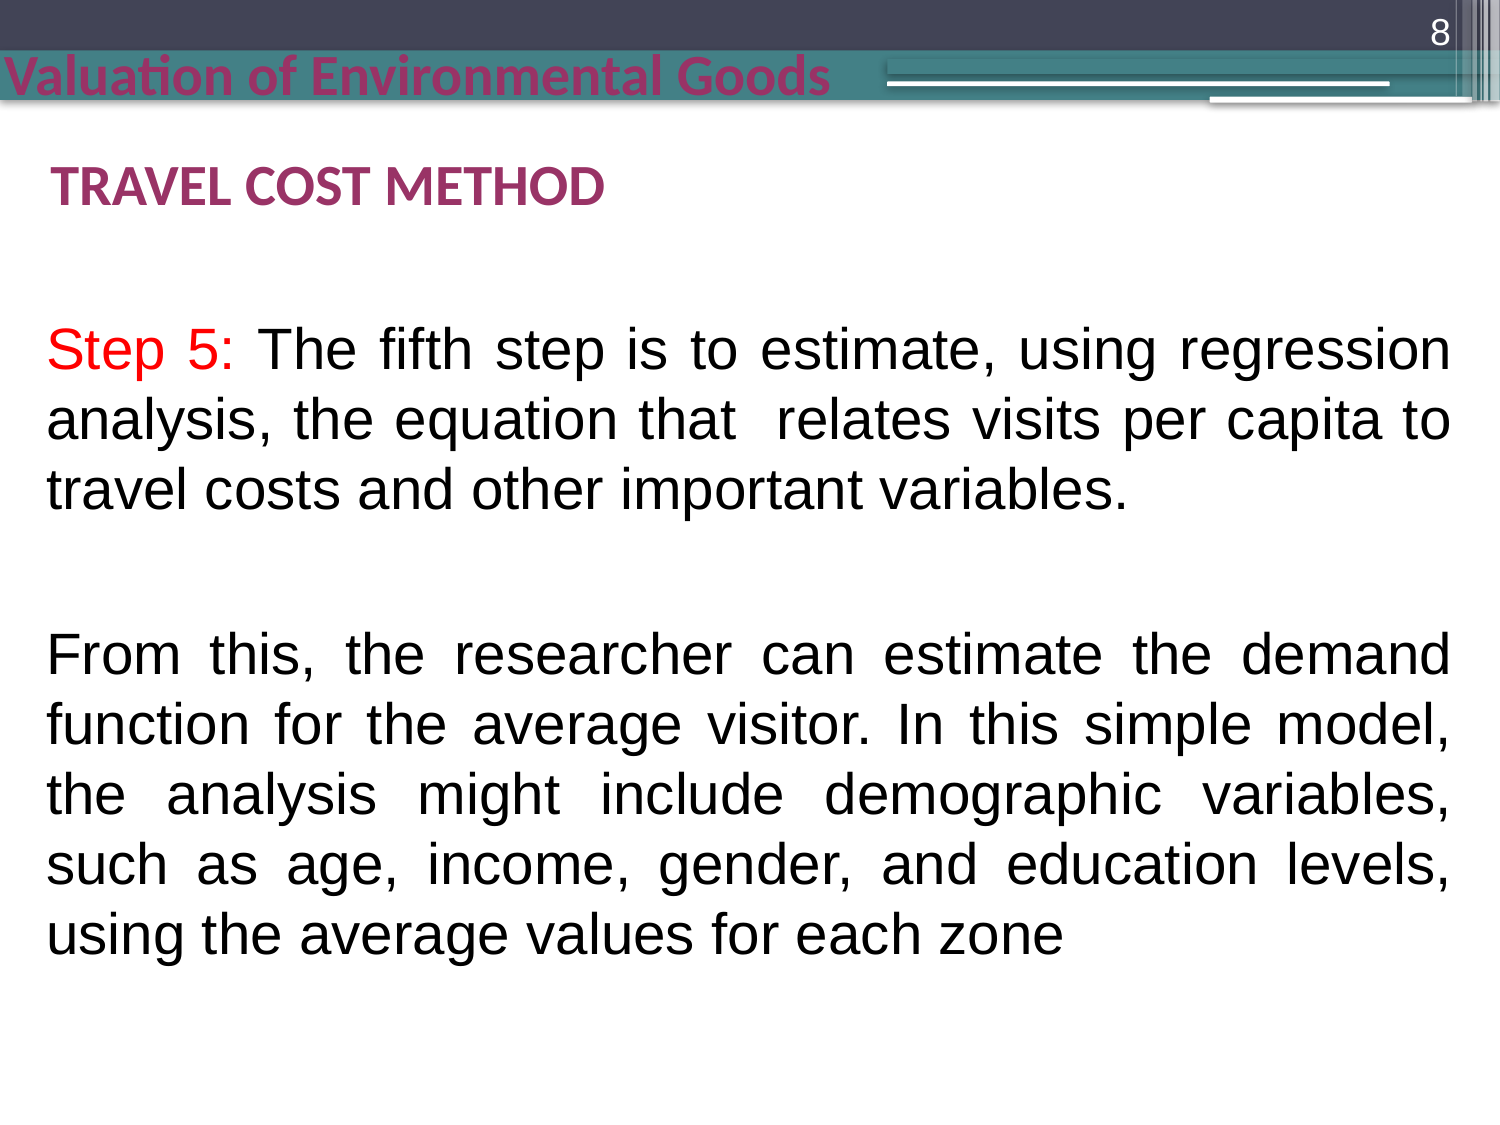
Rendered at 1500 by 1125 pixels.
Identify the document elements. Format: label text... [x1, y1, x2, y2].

text_box TRAVEL COST METHOD [35, 138, 1461, 226]
slide_number 8 [1340, 0, 1466, 61]
text_box Step 5: The fifth step is to estimate, using regression analysis, the equation that relates visits per capita to travel costs and other important variables. From this, the researcher can estimate the demand function for the average visitor. In this simple model, the analysis might include demographic variables, such as age, income, gender, and education levels, using the average values for each zone [31, 303, 1469, 1039]
